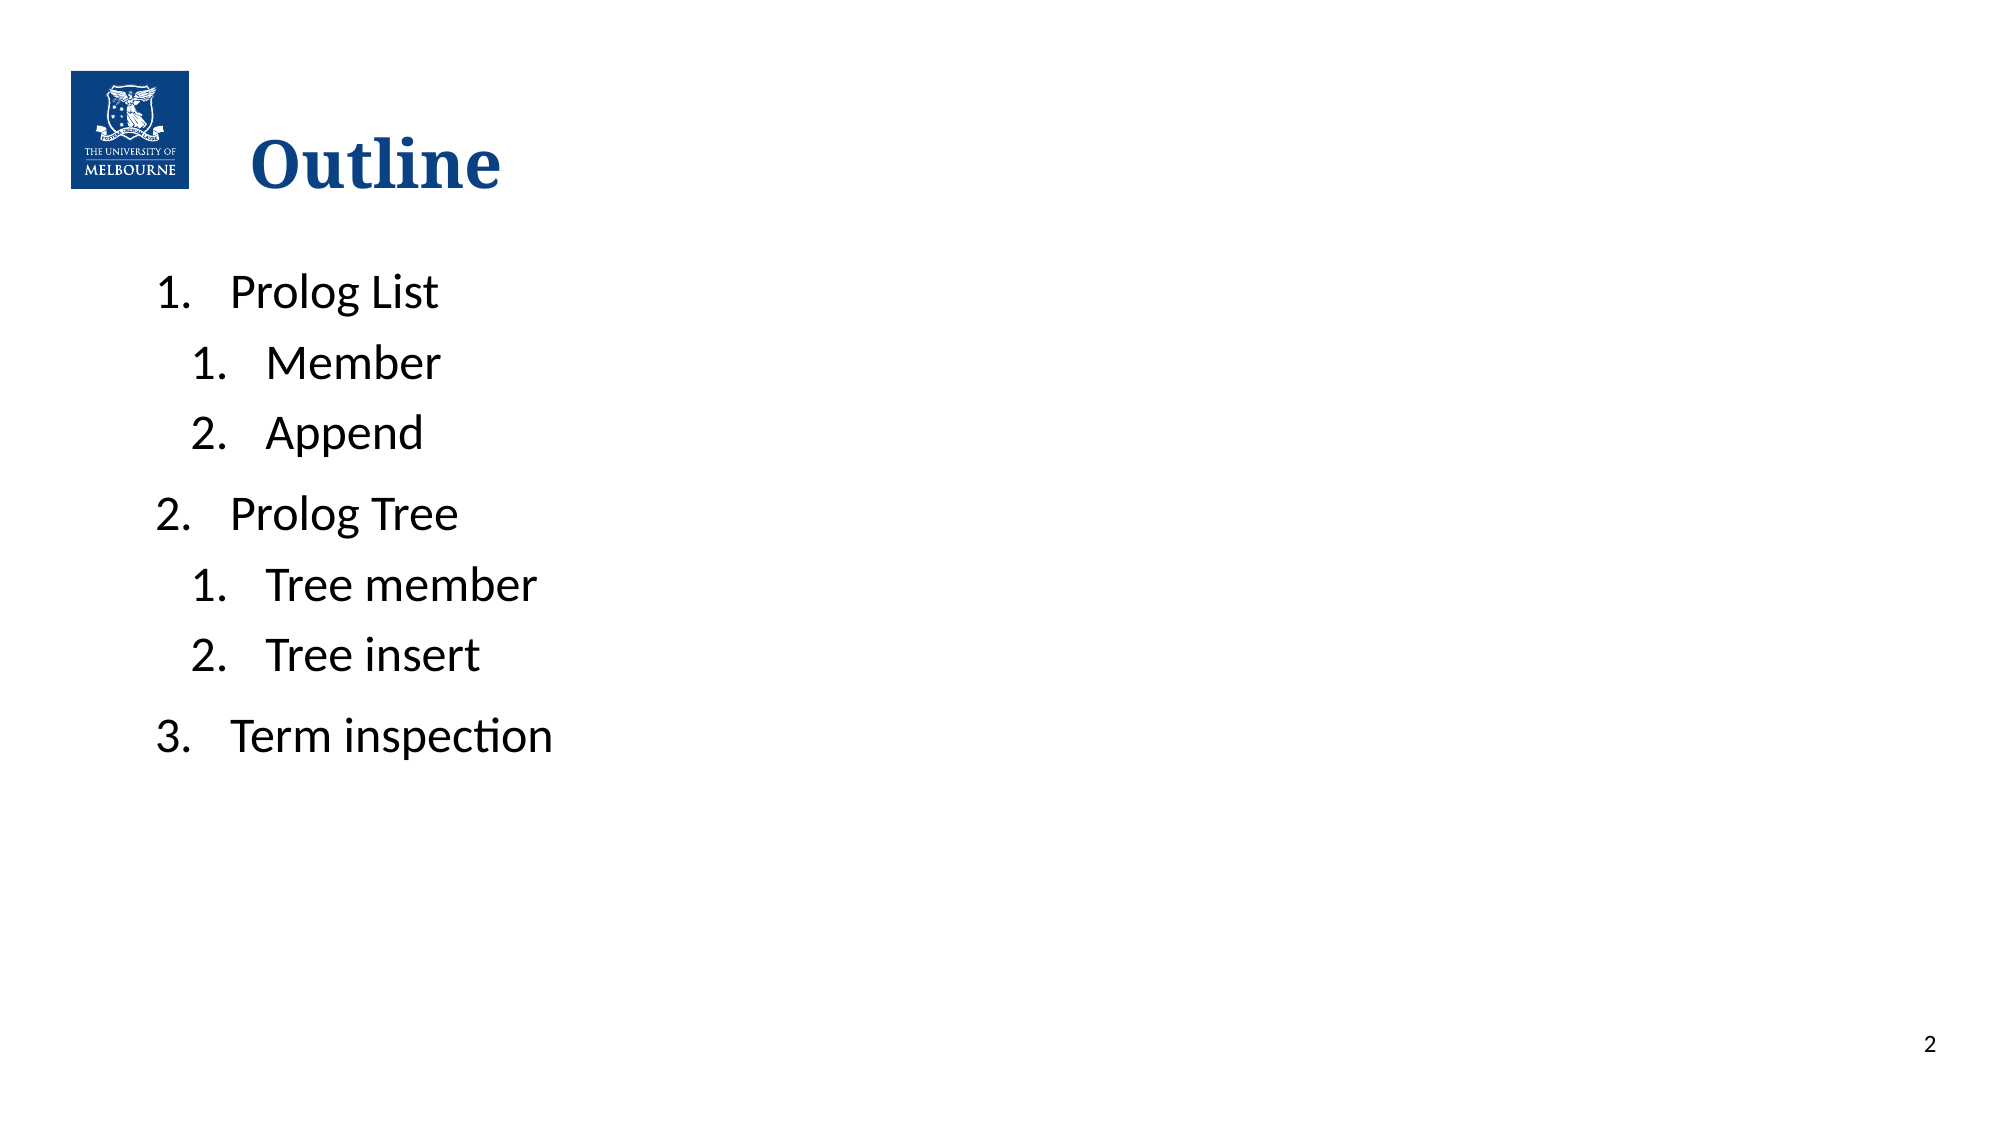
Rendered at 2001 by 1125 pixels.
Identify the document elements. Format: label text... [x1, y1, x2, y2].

title Outline [234, 64, 1924, 211]
slide_number 2 [1797, 1012, 1937, 1073]
list Prolog List Member Append Prolog Tree Tree member Tree insert Term inspection [140, 251, 1924, 862]
